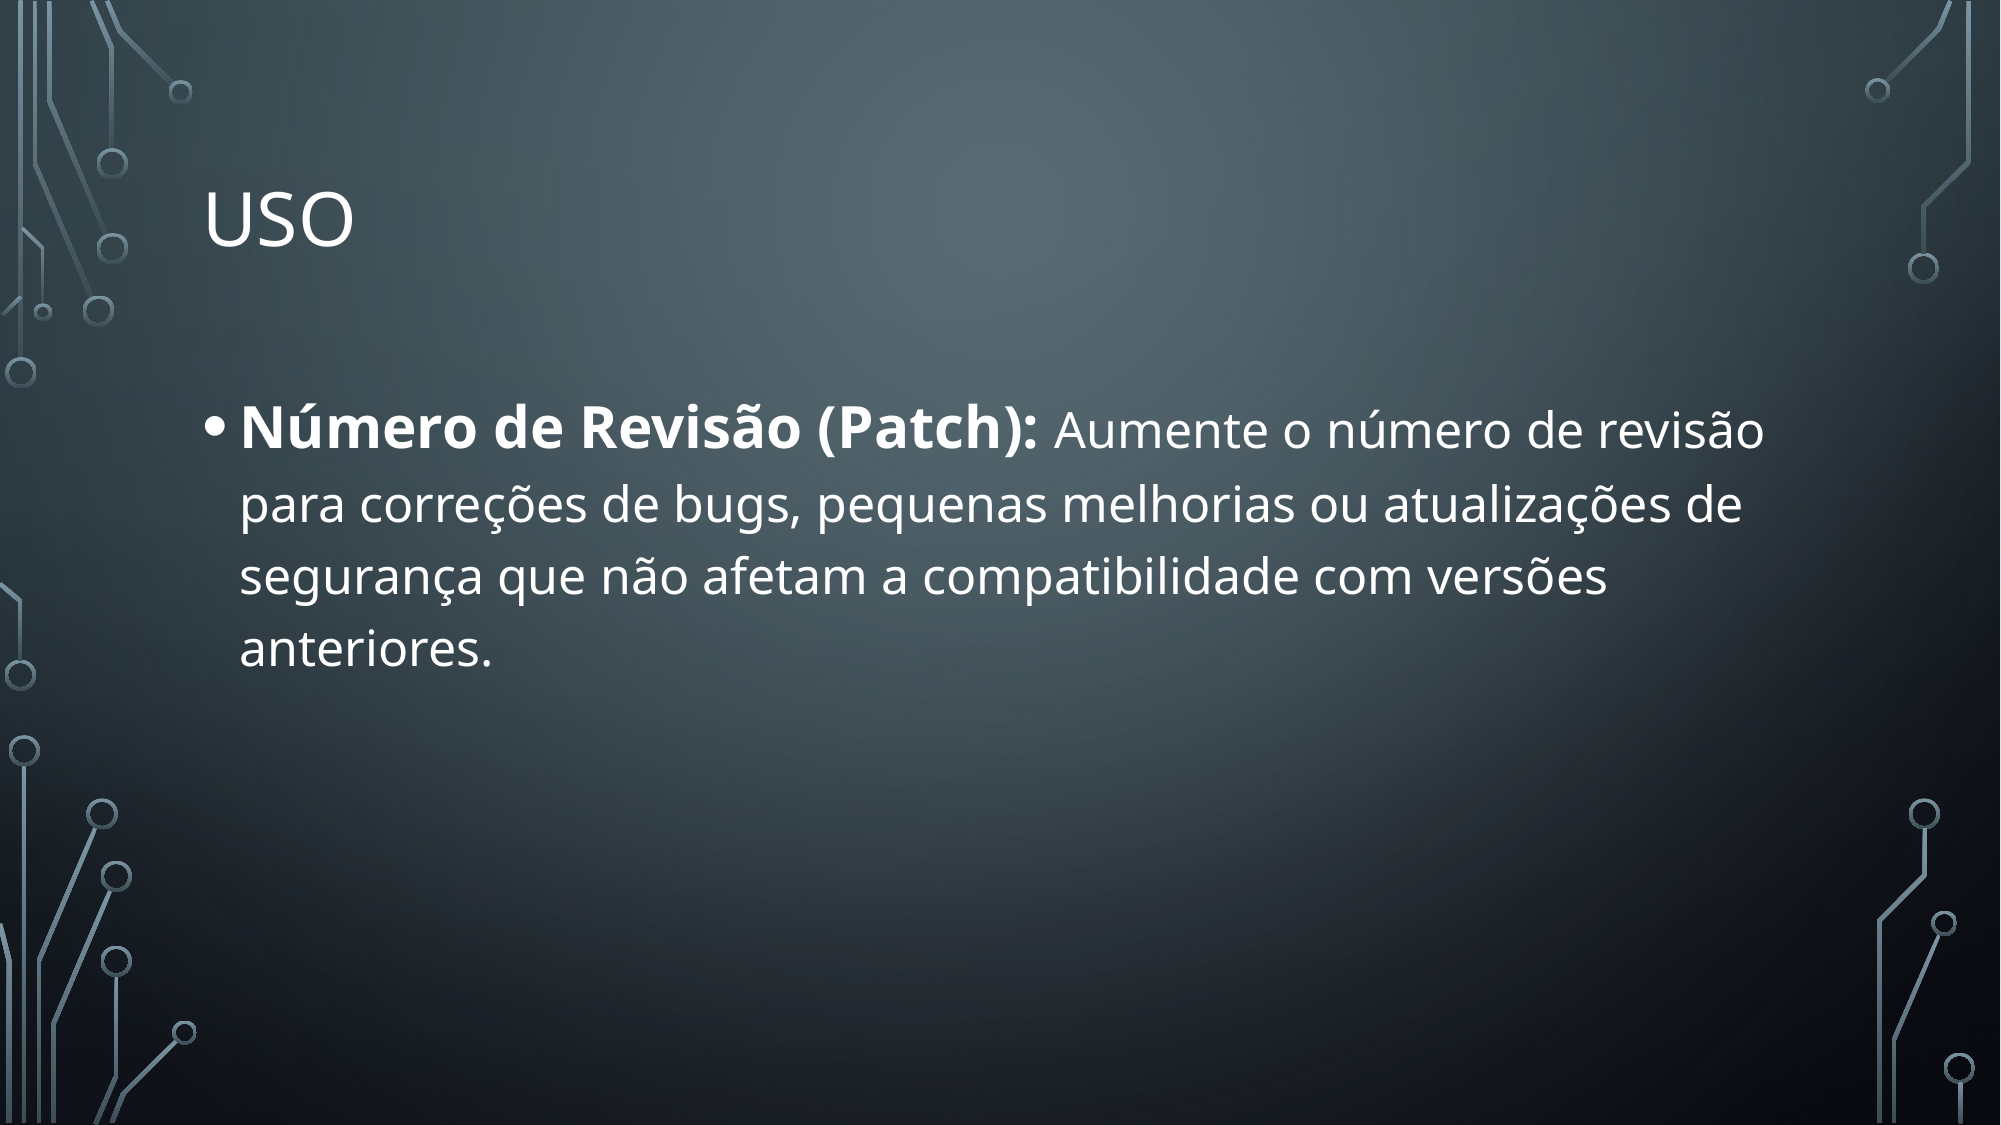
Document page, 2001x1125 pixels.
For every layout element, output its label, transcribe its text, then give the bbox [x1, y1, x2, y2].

list Número de Revisão (Patch): Aumente o número de revisão para correções de bugs, pequenas melhorias ou atualizações de segurança que não afetam a compatibilidade com versões anteriores. [187, 369, 1813, 950]
title uso [187, 101, 1813, 344]
